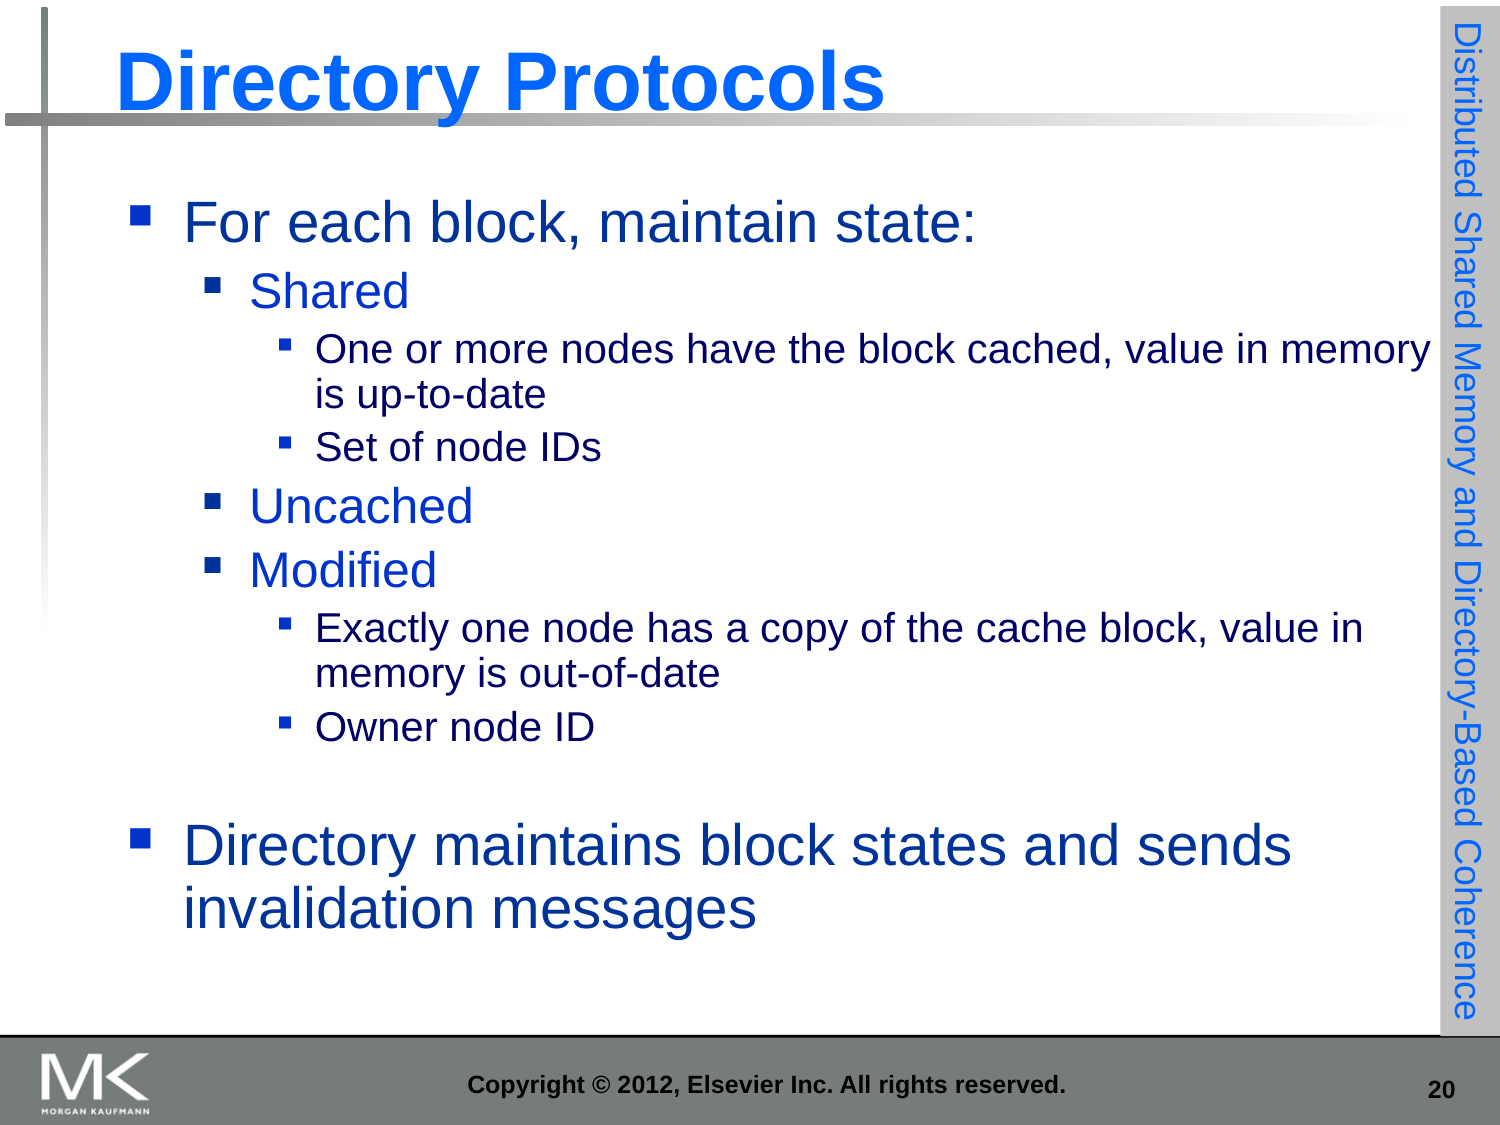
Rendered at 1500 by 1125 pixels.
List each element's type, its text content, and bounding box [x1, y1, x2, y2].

footer Copyright © 2012, Elsevier Inc. All rights reserved. [170, 1046, 1365, 1106]
picture [29, 1046, 160, 1123]
list For each block, maintain state: Shared One or more nodes have the block cached, value in memory is up-to-date Set of node IDs Uncached Modified Exactly one node has a copy of the cache block, value in memory is out-of-date Owner node ID Directory maintains block states and sends invalidation messages [111, 184, 1440, 1024]
text_box Distributed Shared Memory and Directory-Based Coherence [1440, 6, 1500, 1037]
title Directory Protocols [100, 18, 1440, 135]
